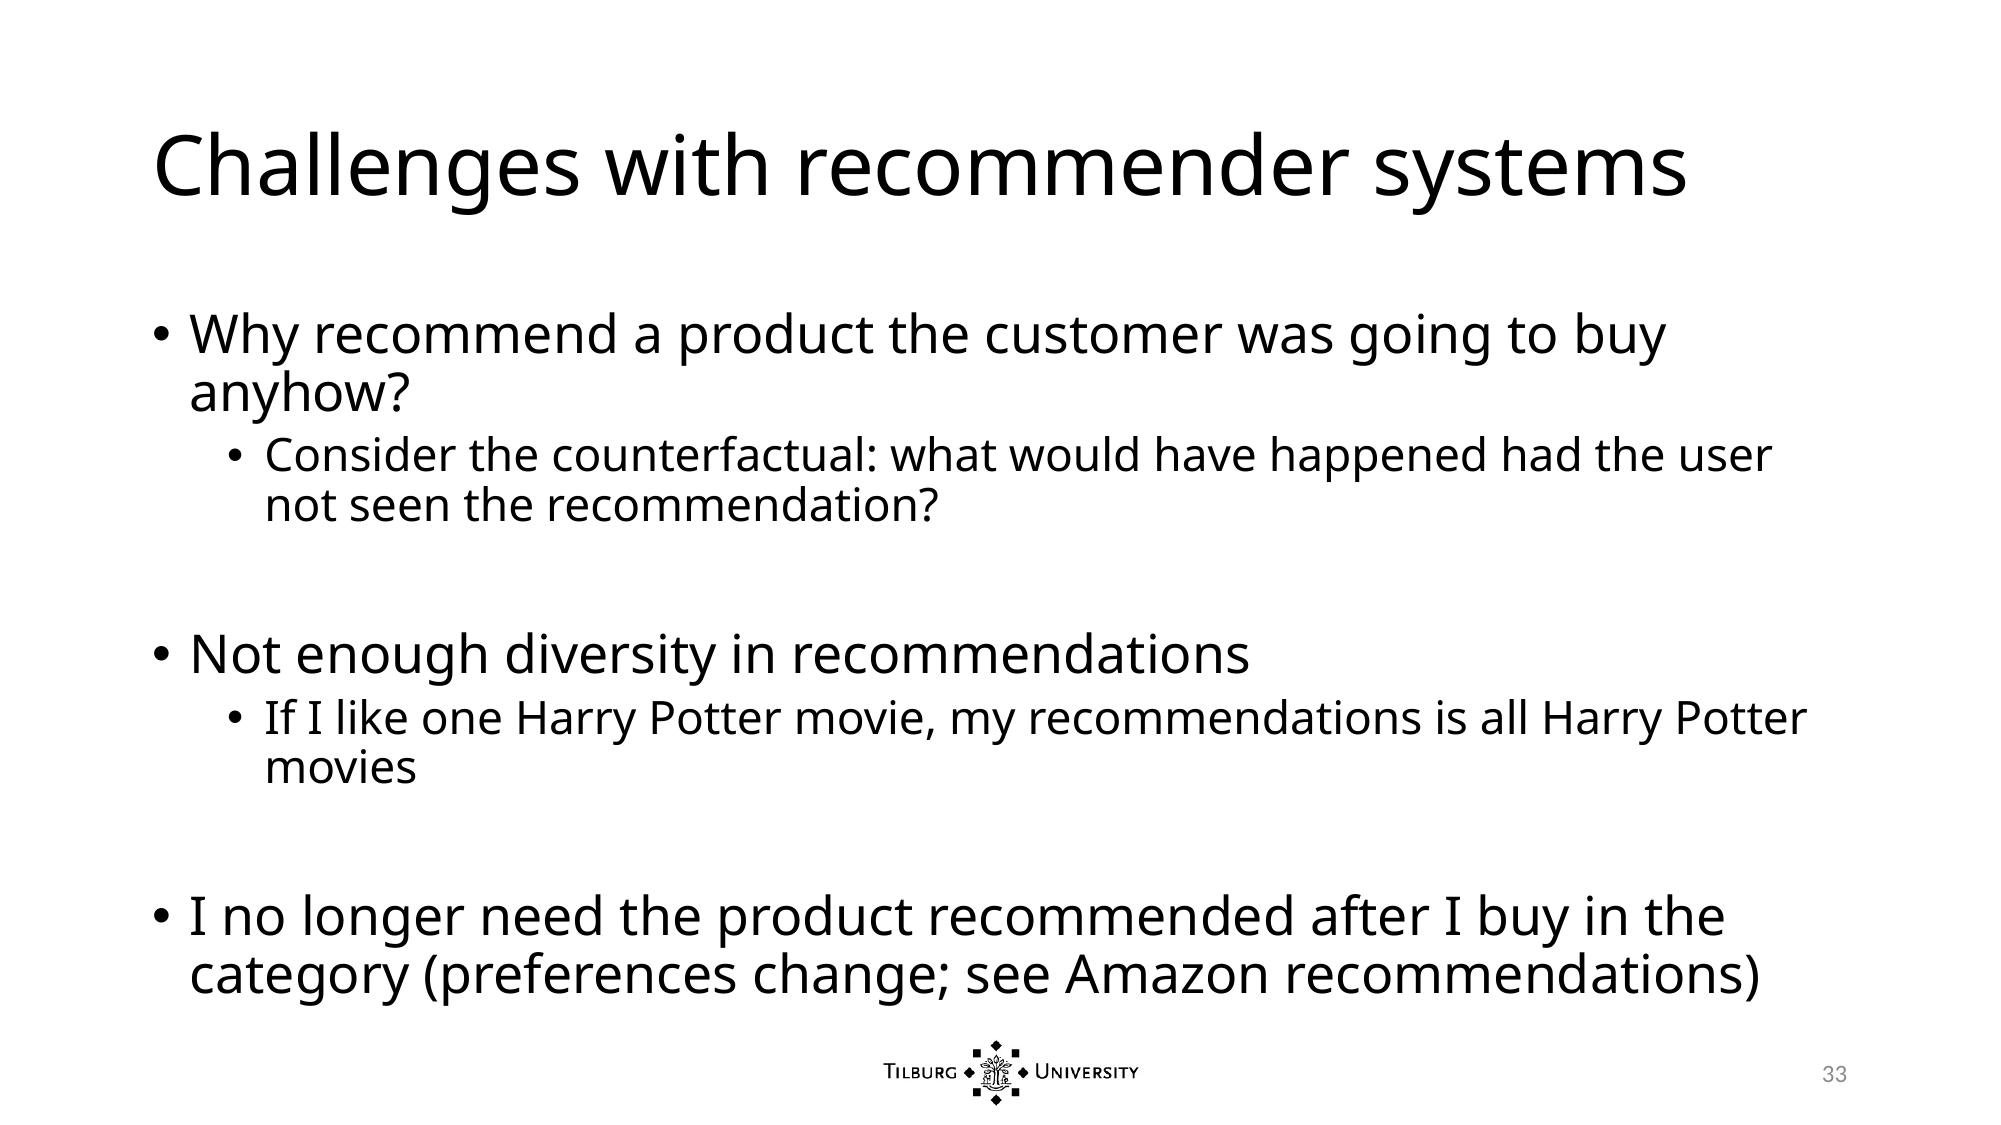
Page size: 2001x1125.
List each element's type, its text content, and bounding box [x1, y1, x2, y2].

slide_number 33 [1412, 1042, 1863, 1103]
list Why recommend a product the customer was going to buy anyhow? Consider the counterfactual: what would have happened had the user not seen the recommendation? Not enough diversity in recommendations If I like one Harry Potter movie, my recommendations is all Harry Potter movies I no longer need the product recommended after I buy in the category (preferences change; see Amazon recommendations) [137, 299, 1863, 1014]
picture [875, 1032, 1146, 1113]
title Challenges with recommender systems [137, 59, 1863, 278]
